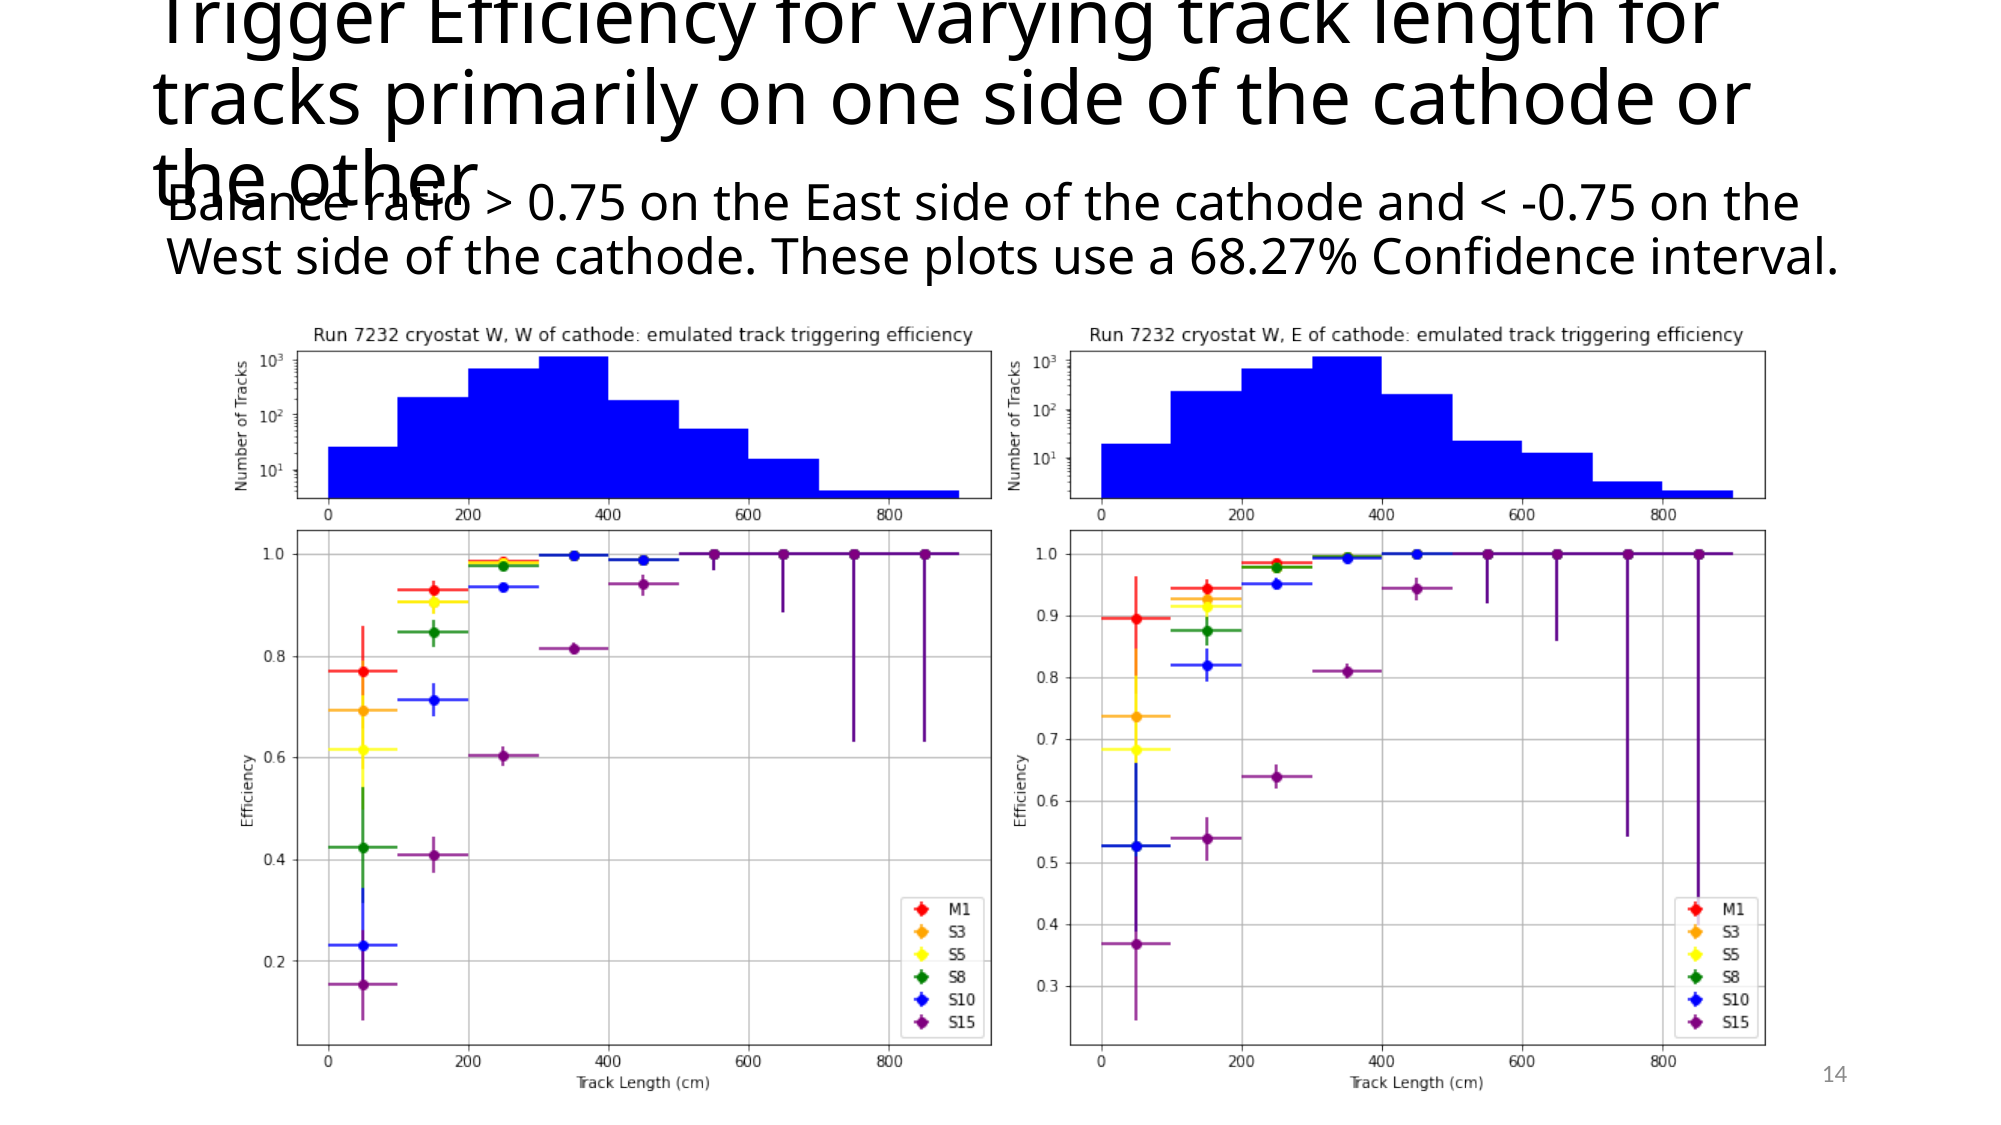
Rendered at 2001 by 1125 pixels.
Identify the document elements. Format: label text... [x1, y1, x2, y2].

slide_number 14 [1774, 1042, 1863, 1103]
text_box Trigger Efficiency for varying track length for tracks primarily on one side of the cathode or the other [137, 29, 1863, 171]
picture [225, 315, 1774, 1103]
text_box Balance ratio > 0.75 on the East side of the cathode and < -0.75 on the West side of the cathode. These plots use a 68.27% Confidence interval. [151, 160, 1877, 303]
